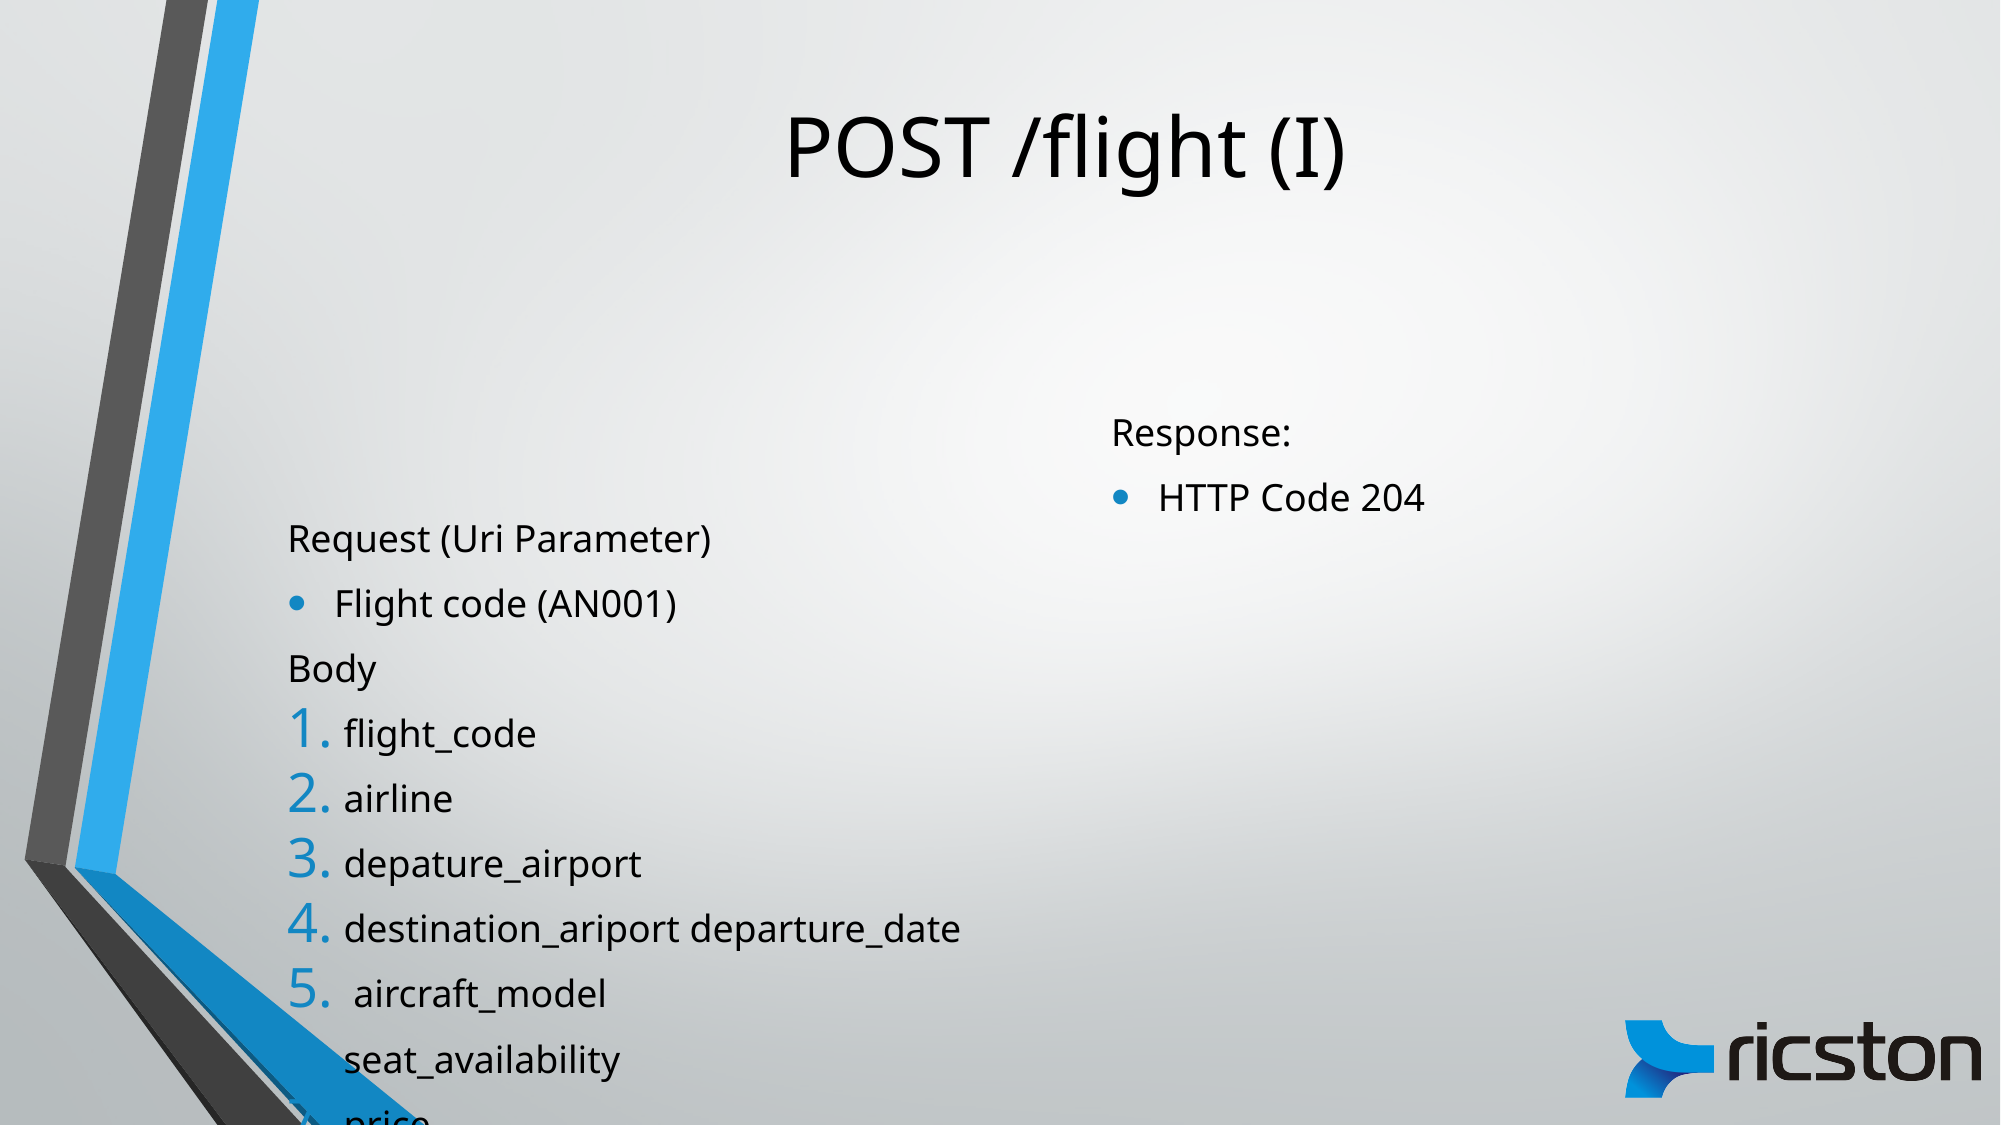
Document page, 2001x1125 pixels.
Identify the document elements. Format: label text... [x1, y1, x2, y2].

title POST /flight (I) [243, 0, 1887, 288]
list Request (Uri Parameter) Flight code (AN001) Body flight_code airline depature_airport destination_ariport departure_date aircraft_model seat_availability price [272, 507, 1076, 1125]
picture [1606, 992, 2000, 1125]
list Response: HTTP Code 204 [1096, 347, 1900, 907]
